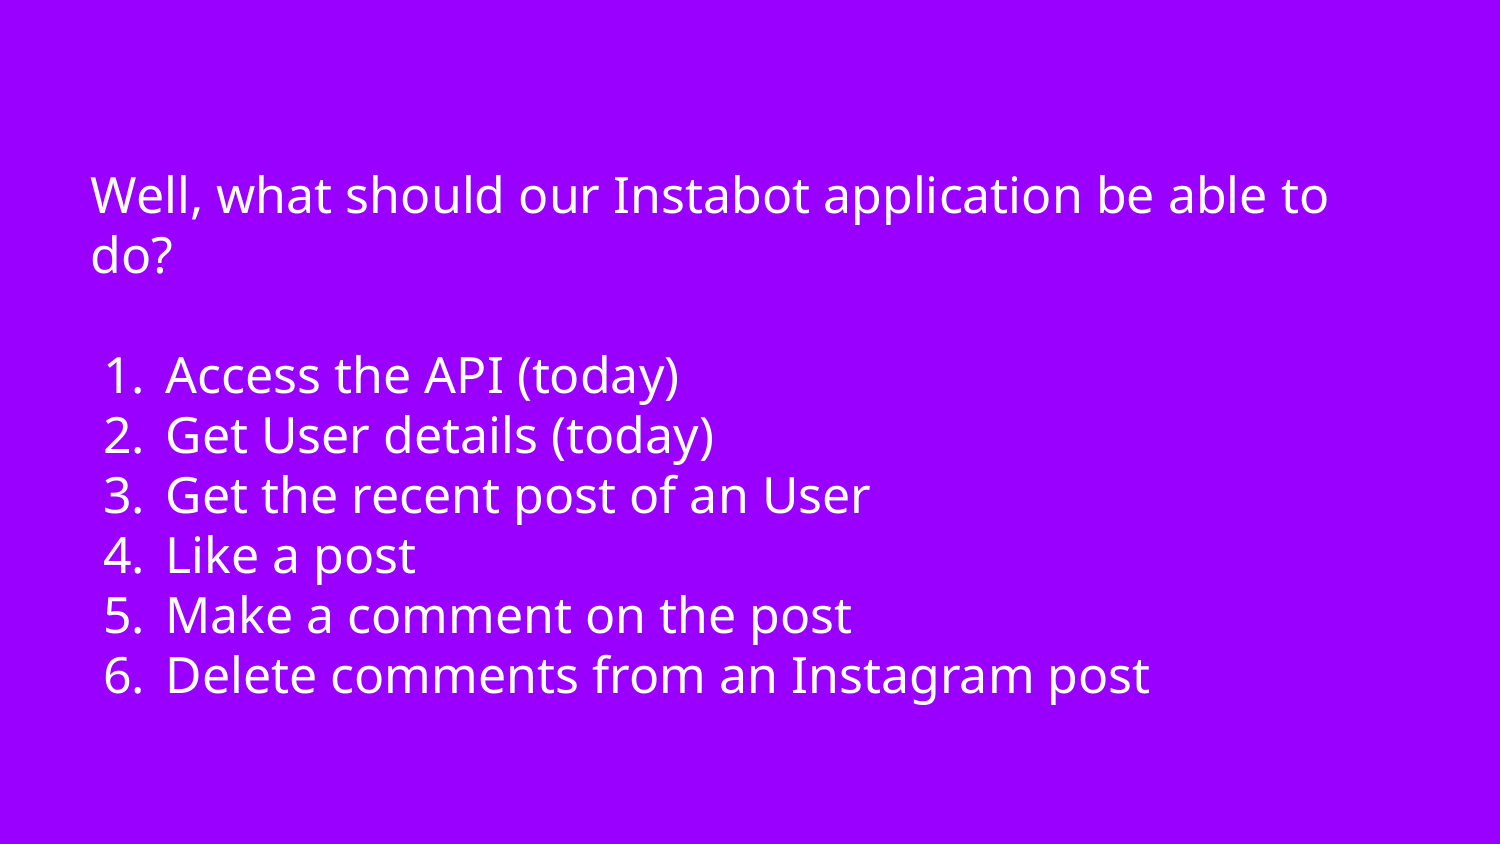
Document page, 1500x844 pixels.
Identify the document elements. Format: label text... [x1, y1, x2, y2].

title Well, what should our Instabot application be able to do? Access the API (today) Get User details (today) Get the recent post of an User Like a post Make a comment on the post Delete comments from an Instagram post [75, 152, 1425, 715]
